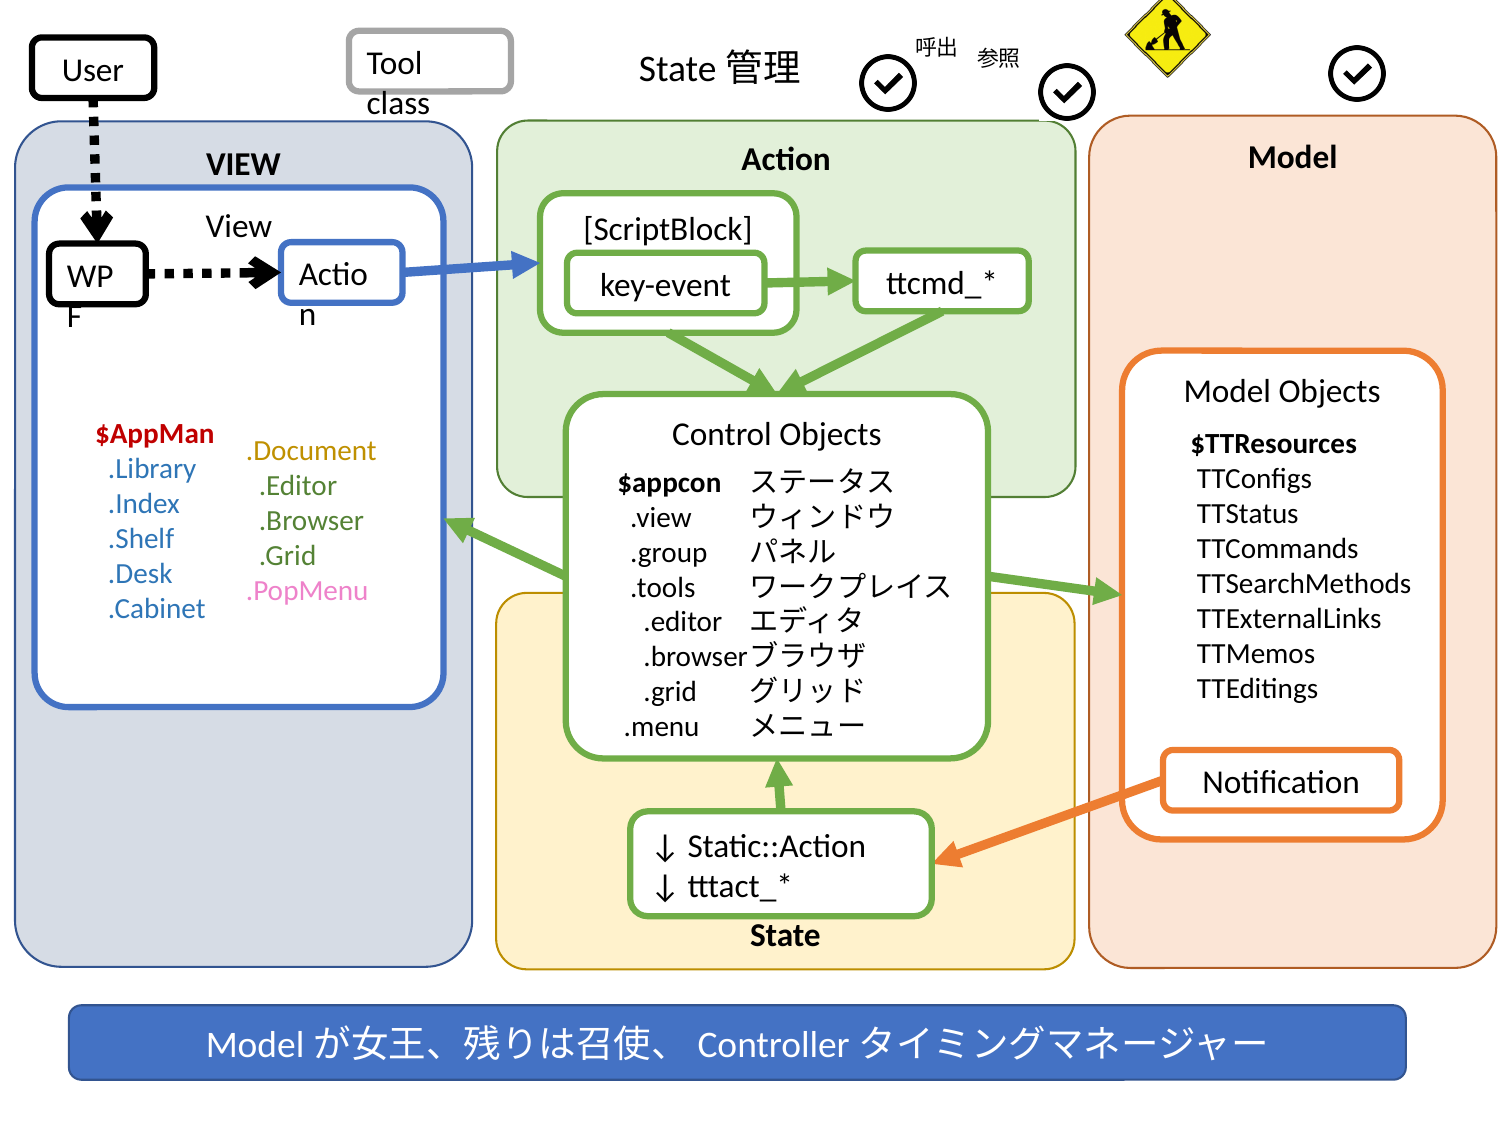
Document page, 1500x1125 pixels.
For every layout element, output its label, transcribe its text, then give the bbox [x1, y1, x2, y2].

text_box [988, 576, 1123, 596]
text_box Action [279, 241, 404, 304]
picture [1122, 0, 1214, 80]
text_box Action [496, 119, 1077, 499]
picture [1328, 45, 1386, 102]
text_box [668, 332, 776, 395]
text_box .Document .Editor .Browser .Grid .PopMenu [231, 423, 444, 614]
text_box VIEW [13, 120, 474, 968]
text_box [931, 780, 1163, 865]
text_box ↓ Static::Action ↓ tttact_* [629, 810, 933, 918]
text_box User [30, 36, 156, 100]
text_box key-event [566, 251, 766, 315]
picture [859, 54, 917, 112]
text_box Model [1088, 114, 1498, 970]
text_box [ScriptBlock] [538, 192, 798, 334]
text_box Control Objects [564, 393, 990, 760]
text_box State [495, 591, 1076, 971]
picture [1038, 63, 1096, 121]
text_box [443, 519, 566, 577]
text_box Notification [1161, 748, 1401, 812]
text_box $appcon ステータス .view ウィンドウ .group パネル .tools ワークプレイス .editor エディタ .browser ブラウザ .grid グリッド .menu メニュー [602, 455, 969, 750]
text_box Modelが女王、残りは召使、Controllerタイミングマネージャー [67, 1004, 1407, 1081]
text_box $TTResources TTConfigs TTStatus TTCommands TTSearchMethods TTExternalLinks TTMemos TTEditings [1175, 416, 1427, 712]
text_box State管理 [624, 36, 830, 97]
text_box WPF [48, 242, 147, 306]
text_box 呼出 [900, 26, 974, 68]
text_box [776, 312, 943, 395]
text_box $AppMan .Library .Index .Shelf .Desk .Cabinet [80, 406, 364, 632]
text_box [93, 98, 98, 244]
text_box Tool class [347, 29, 512, 93]
text_box 参照 [962, 37, 1036, 79]
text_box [776, 758, 781, 812]
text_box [403, 262, 541, 273]
text_box View [33, 186, 445, 709]
text_box ttcmd_* [854, 249, 1030, 313]
text_box Model Objects [1121, 349, 1444, 841]
